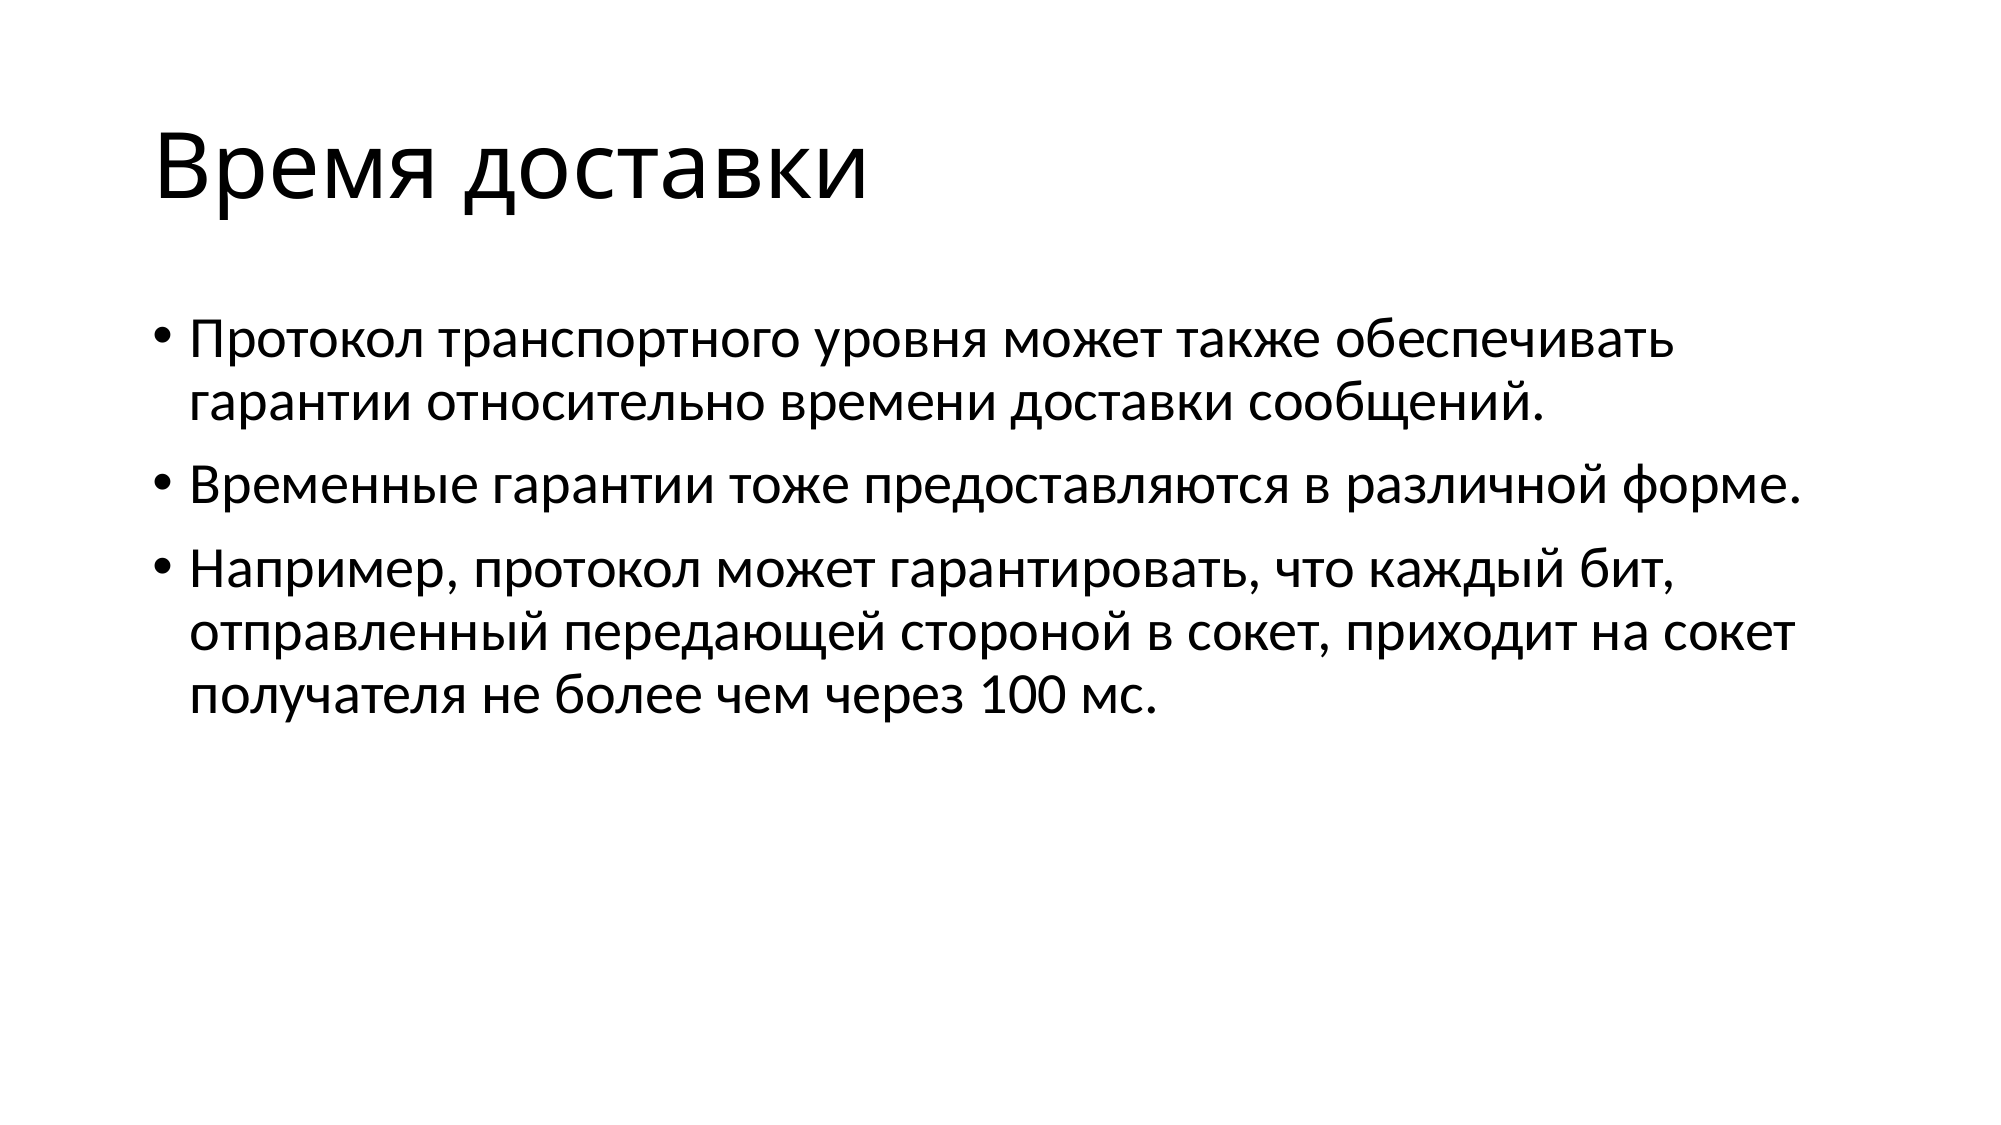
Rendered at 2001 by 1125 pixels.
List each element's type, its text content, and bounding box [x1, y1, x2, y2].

title Время доставки [137, 59, 1863, 278]
list Протокол транспортного уровня может также обеспечивать гарантии относительно времени доставки сообщений. Временные гарантии тоже предоставляются в различной форме. Например, протокол может гарантировать, что каждый бит, отправленный передающей стороной в сокет, приходит на сокет получателя не более чем через 100 мс. [137, 299, 1863, 1014]
